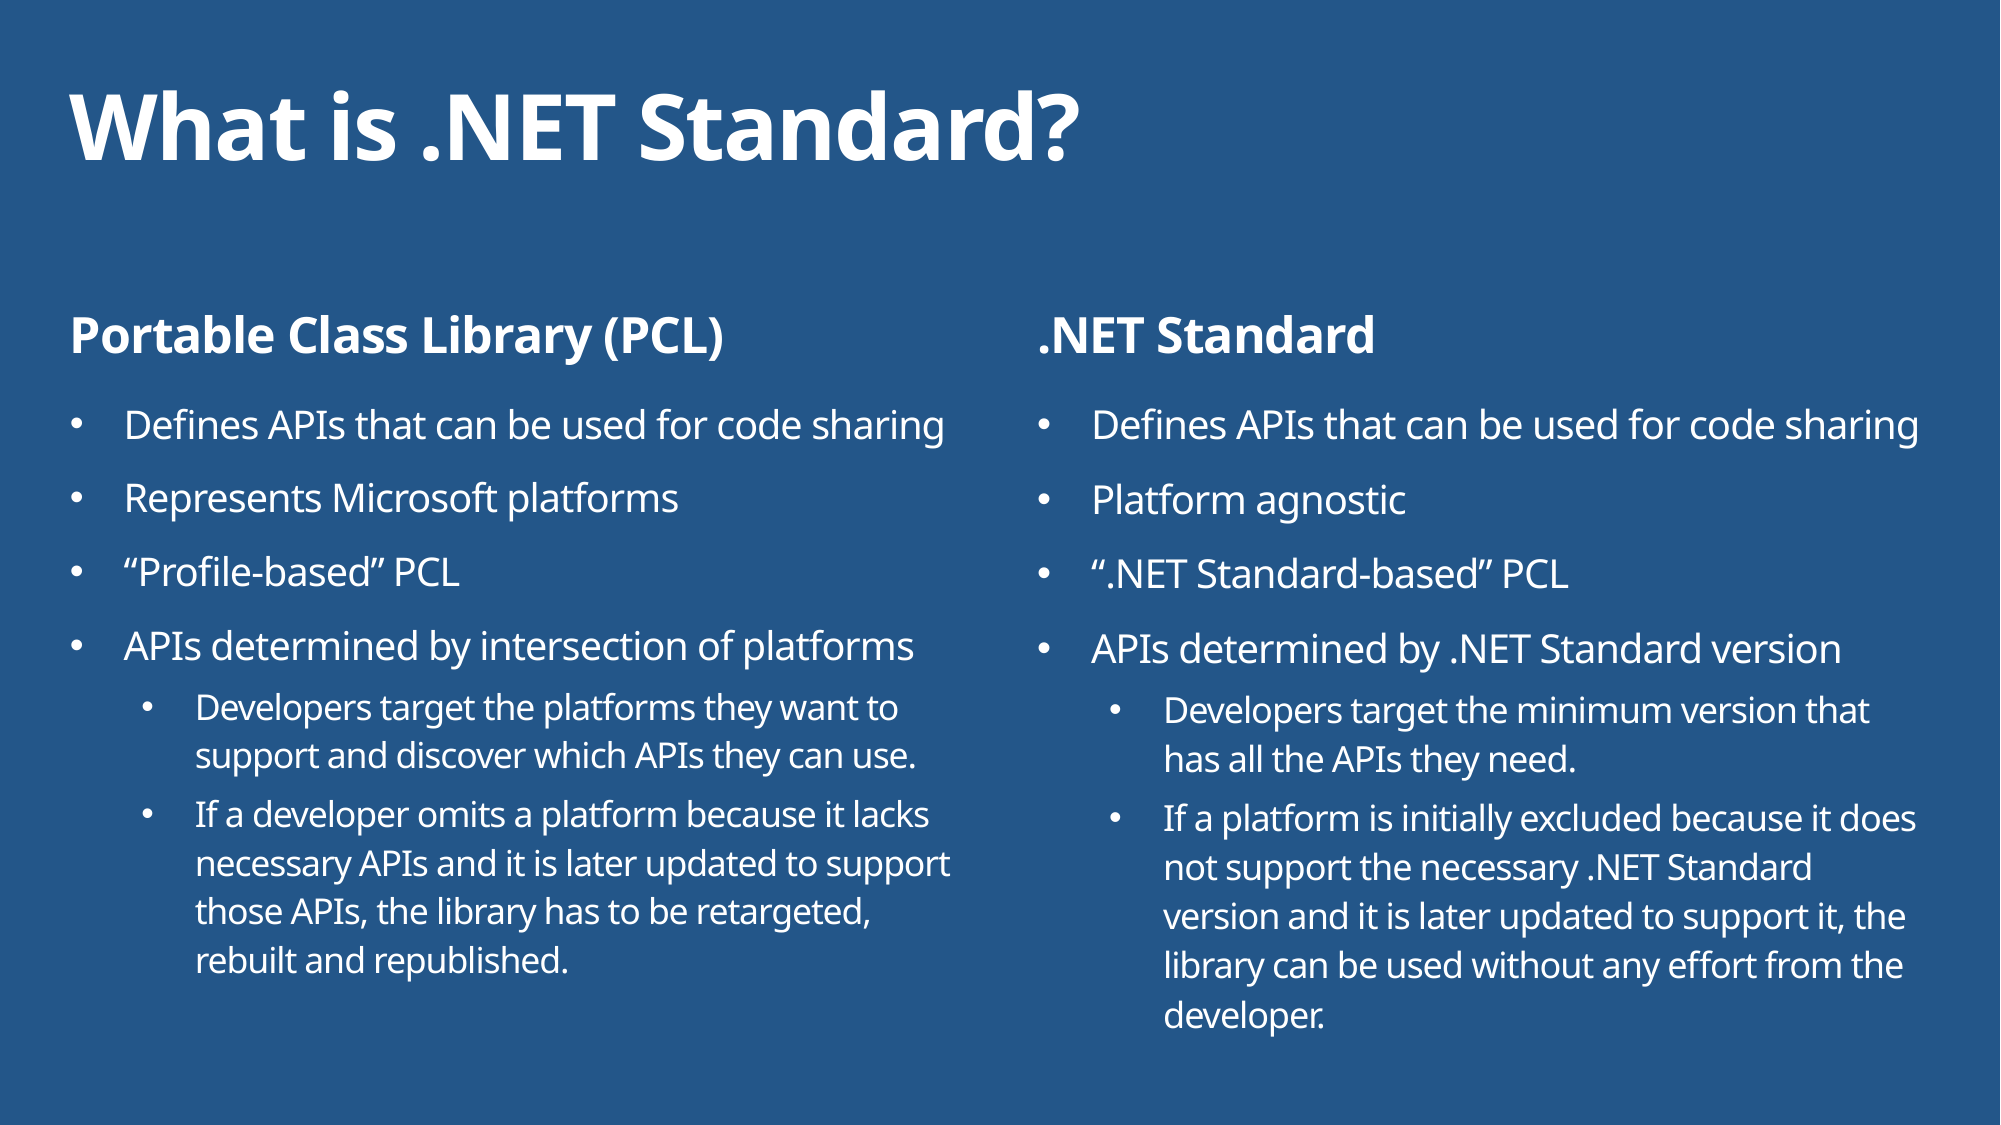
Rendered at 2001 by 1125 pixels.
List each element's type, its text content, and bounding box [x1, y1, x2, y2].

list Portable Class Library (PCL) [55, 259, 978, 371]
list .NET Standard [1022, 259, 1945, 371]
list Defines APIs that can be used for code sharing Represents Microsoft platforms “Profile-based” PCL APIs determined by intersection of platforms Developers target the platforms they want to support and discover which APIs they can use. If a developer omits a platform because it lacks necessary APIs and it is later updated to support those APIs, the library has to be retargeted, rebuilt and republished. [55, 385, 978, 1068]
title What is .NET Standard? [55, 53, 1945, 209]
list Defines APIs that can be used for code sharing Platform agnostic “.NET Standard-based” PCL APIs determined by .NET Standard version Developers target the minimum version that has all the APIs they need. If a platform is initially excluded because it does not support the necessary .NET Standard version and it is later updated to support it, the library can be used without any effort from the developer. [1022, 385, 1945, 1068]
